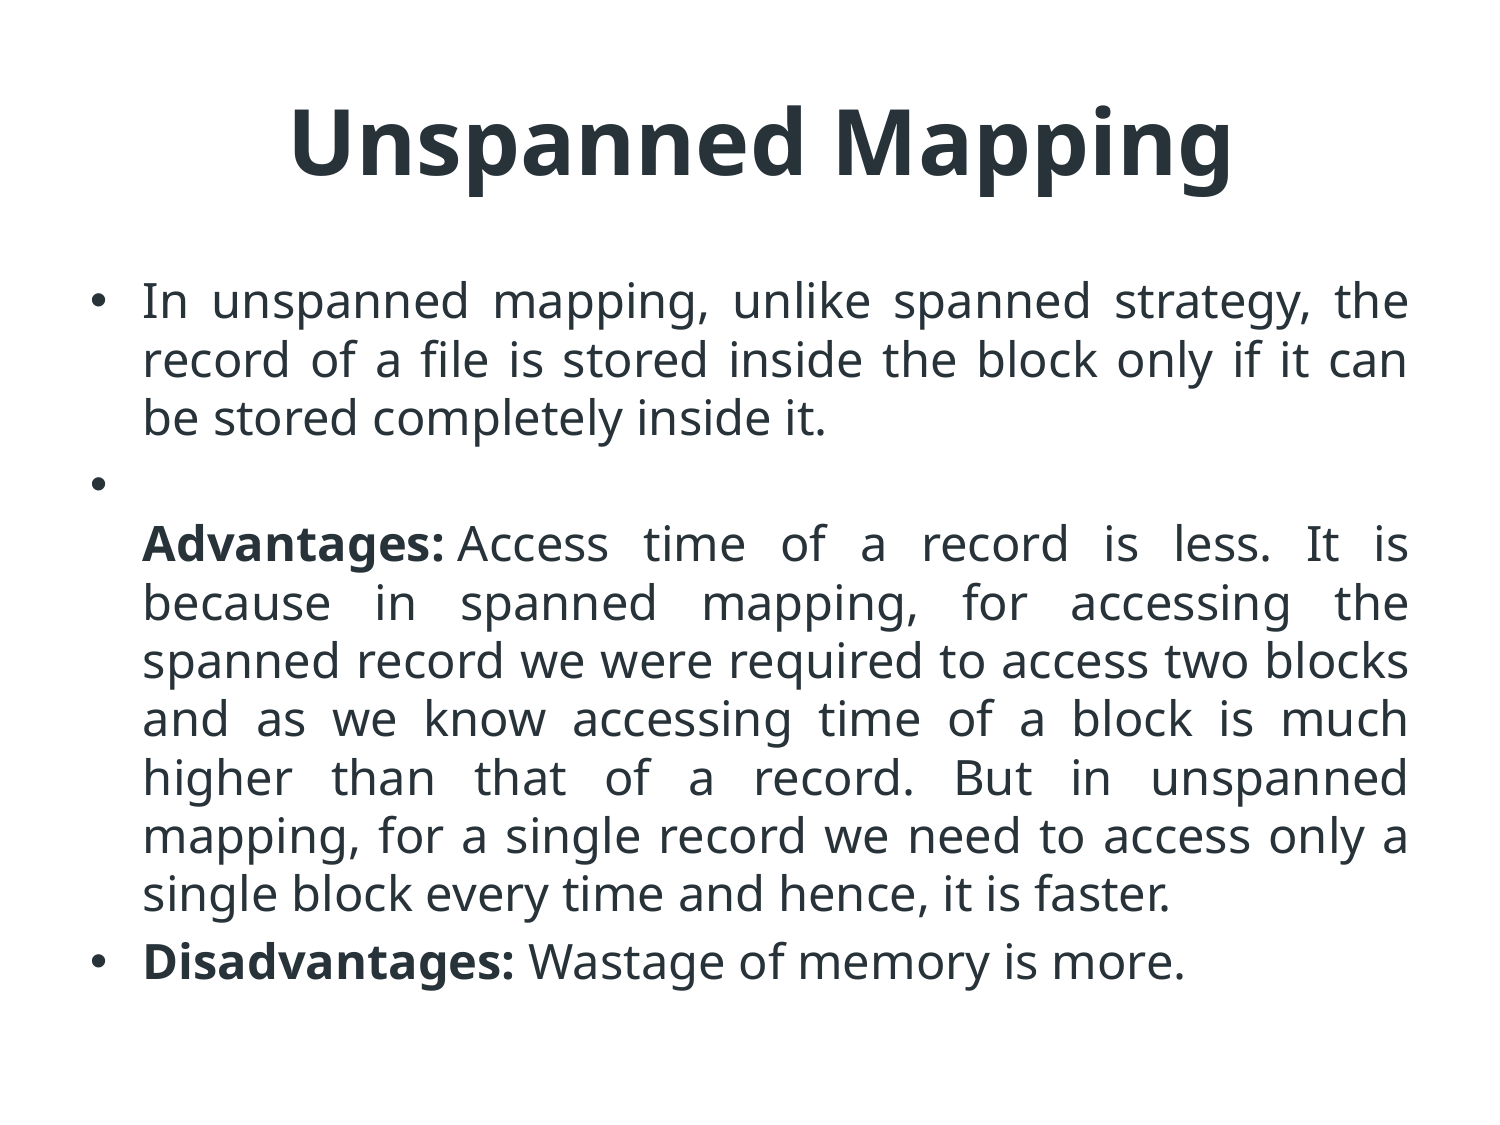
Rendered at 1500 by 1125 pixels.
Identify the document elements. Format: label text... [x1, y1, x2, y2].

list In unspanned mapping, unlike spanned strategy, the record of a file is stored inside the block only if it can be stored completely inside it. Advantages: Access time of a record is less. It is because in spanned mapping, for accessing the spanned record we were required to access two blocks and as we know accessing time of a block is much higher than that of a record. But in unspanned mapping, for a single record we need to access only a single block every time and hence, it is faster. Disadvantages: Wastage of memory is more. [75, 262, 1425, 1005]
title Unspanned Mapping [75, 45, 1425, 233]
